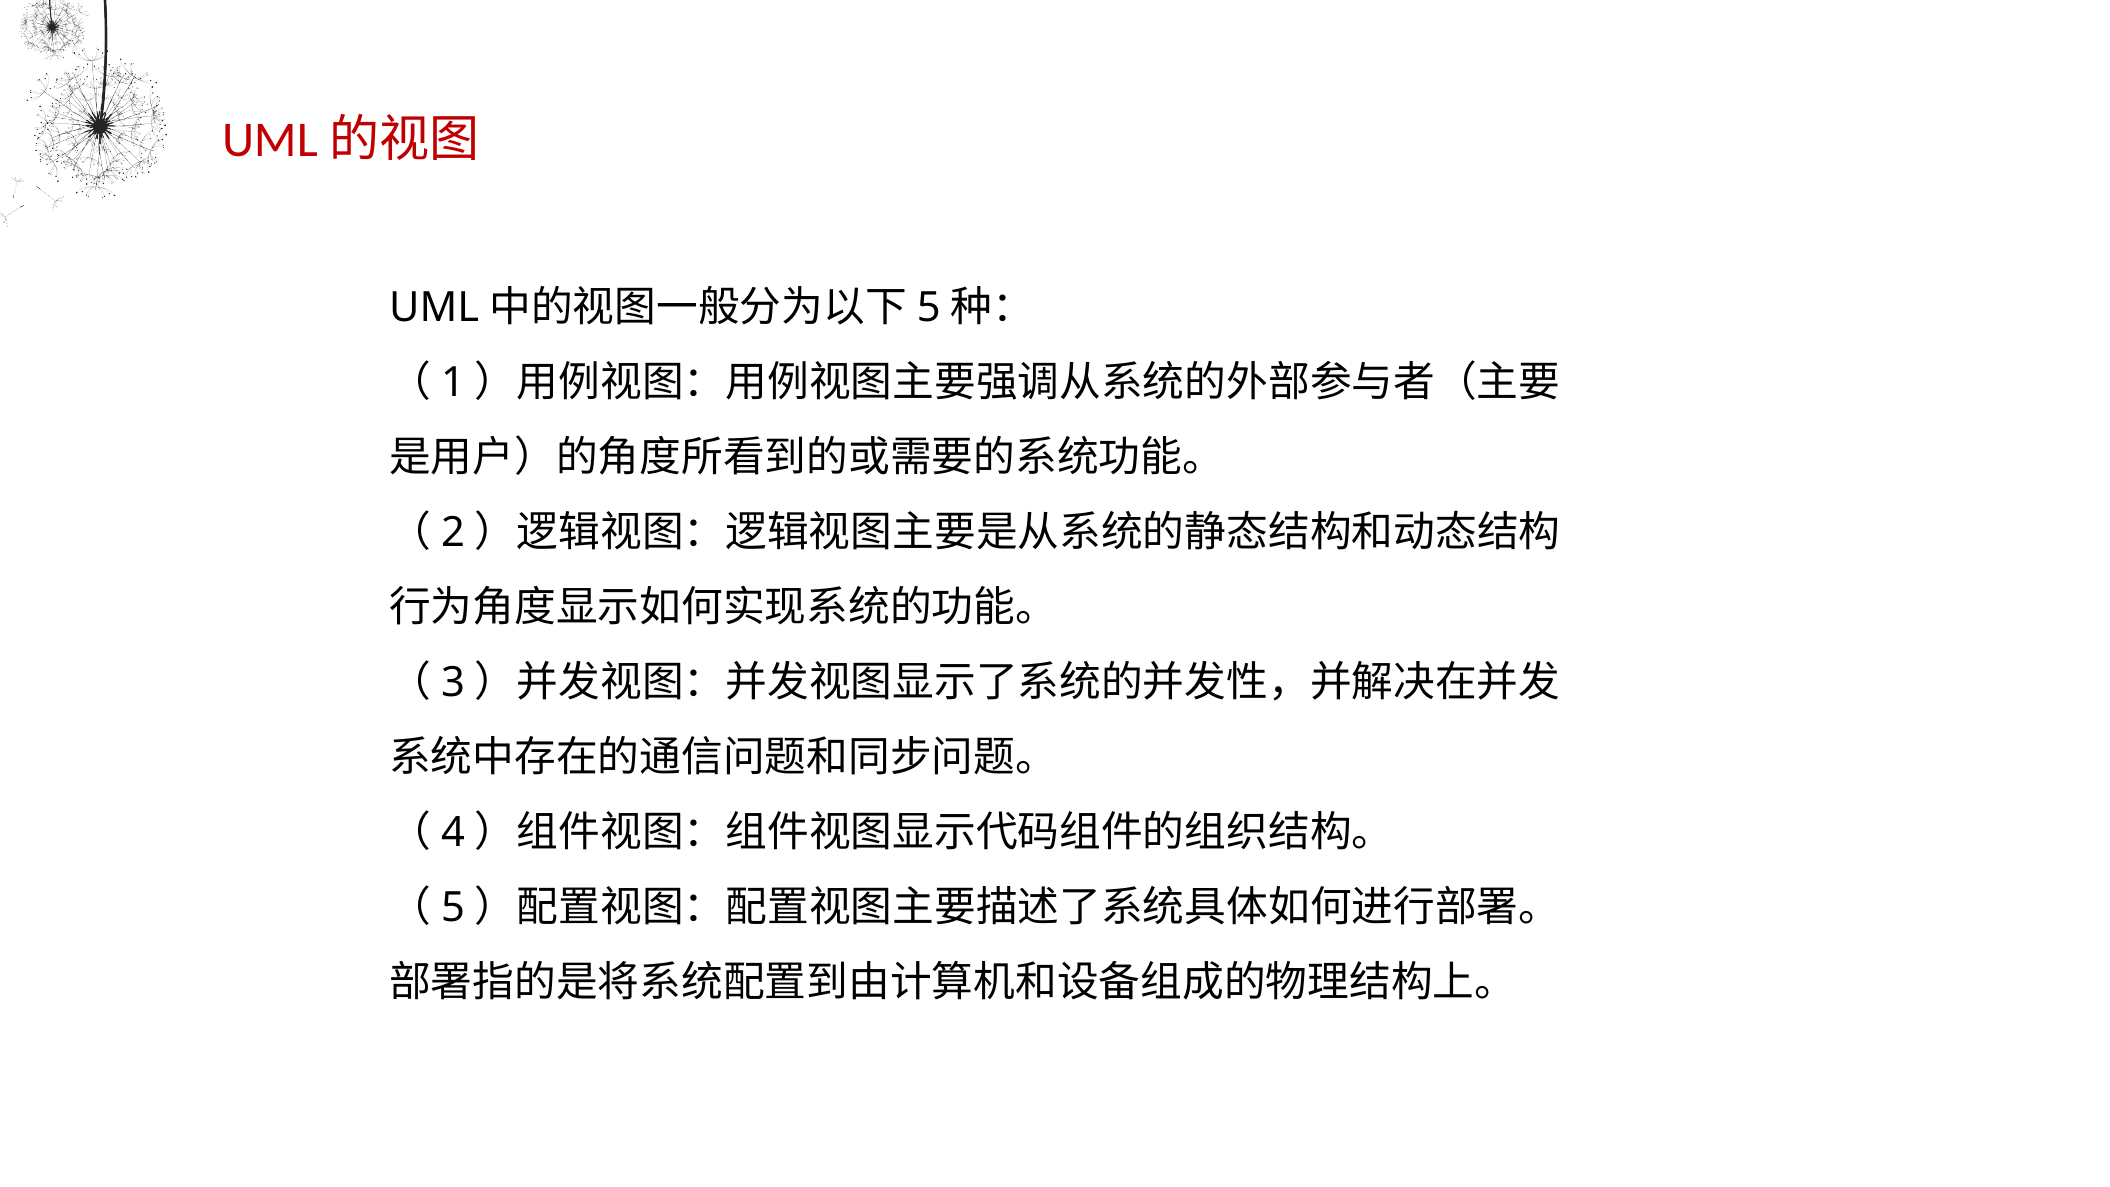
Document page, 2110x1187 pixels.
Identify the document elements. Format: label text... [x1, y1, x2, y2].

text_box UML中的视图一般分为以下5种： （1）用例视图：用例视图主要强调从系统的外部参与者（主要是用户）的角度所看到的或需要的系统功能。 （2）逻辑视图：逻辑视图主要是从系统的静态结构和动态结构行为角度显示如何实现系统的功能。 （3）并发视图：并发视图显示了系统的并发性，并解决在并发系统中存在的通信问题和同步问题。 （4）组件视图：组件视图显示代码组件的组织结构。 （5）配置视图：配置视图主要描述了系统具体如何进行部署。部署指的是将系统配置到由计算机和设备组成的物理结构上。 [374, 247, 1588, 1013]
picture [0, 0, 175, 250]
text_box UML的视图 [207, 98, 545, 174]
